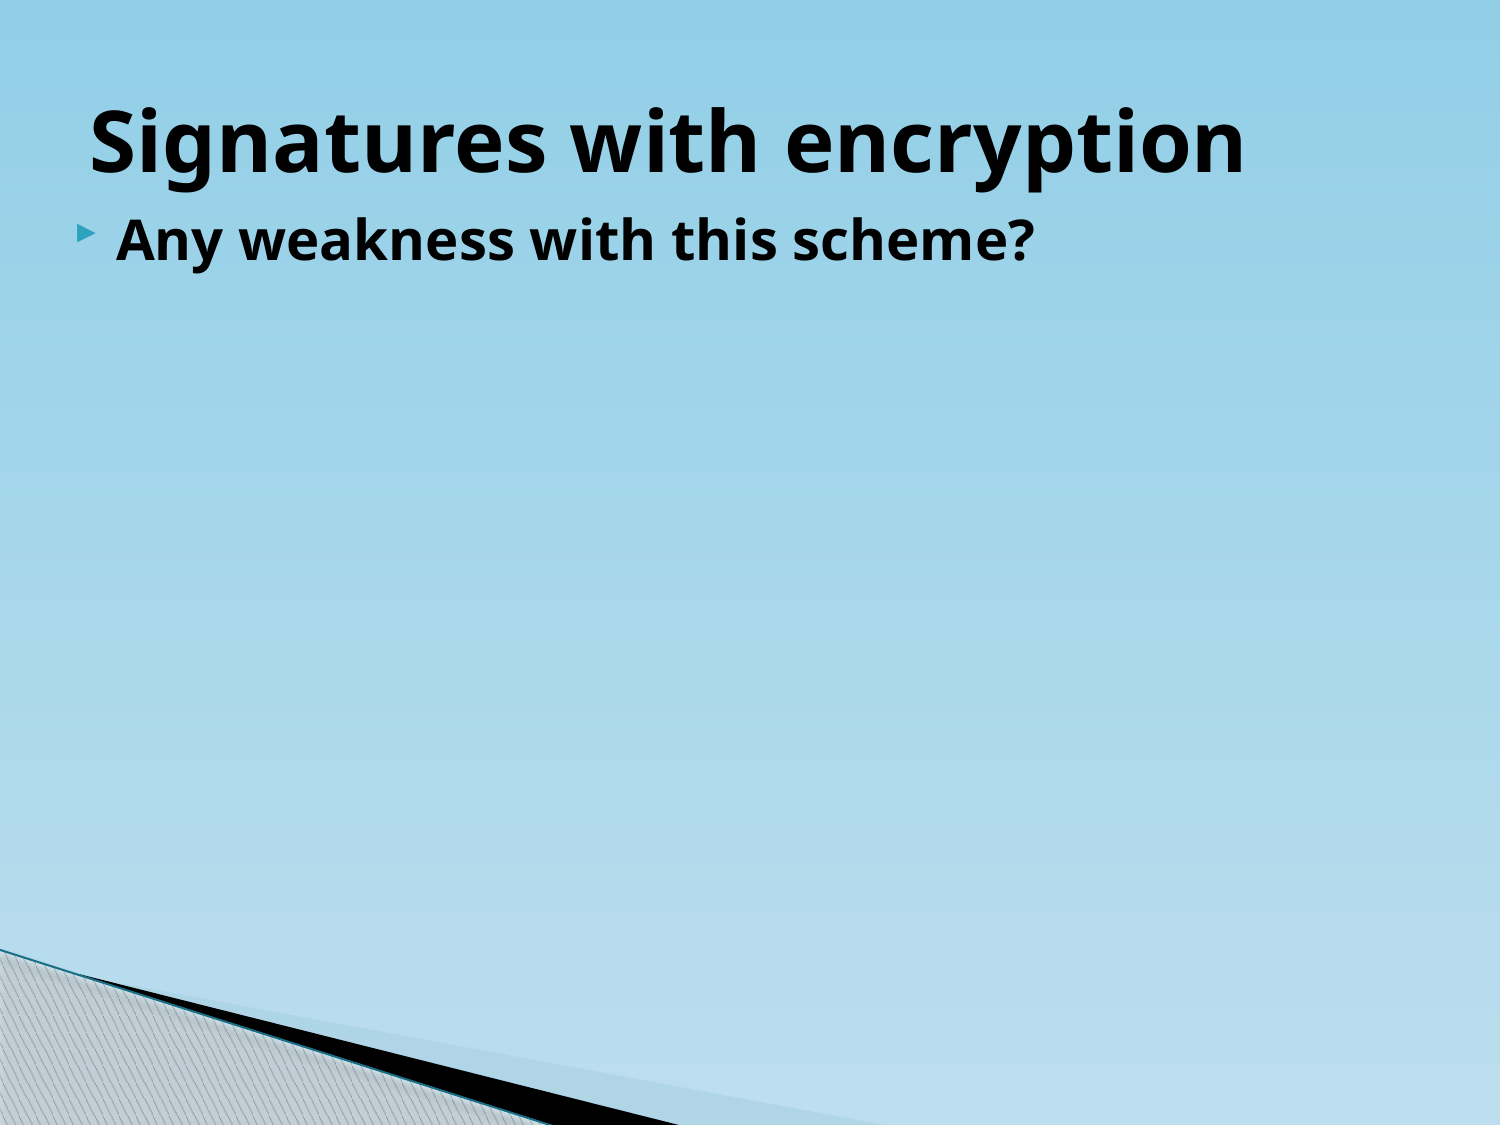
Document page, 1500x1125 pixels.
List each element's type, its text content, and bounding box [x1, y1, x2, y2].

list Any weakness with this scheme? [41, 196, 1461, 1036]
title Signatures with encryption [75, 45, 1425, 233]
